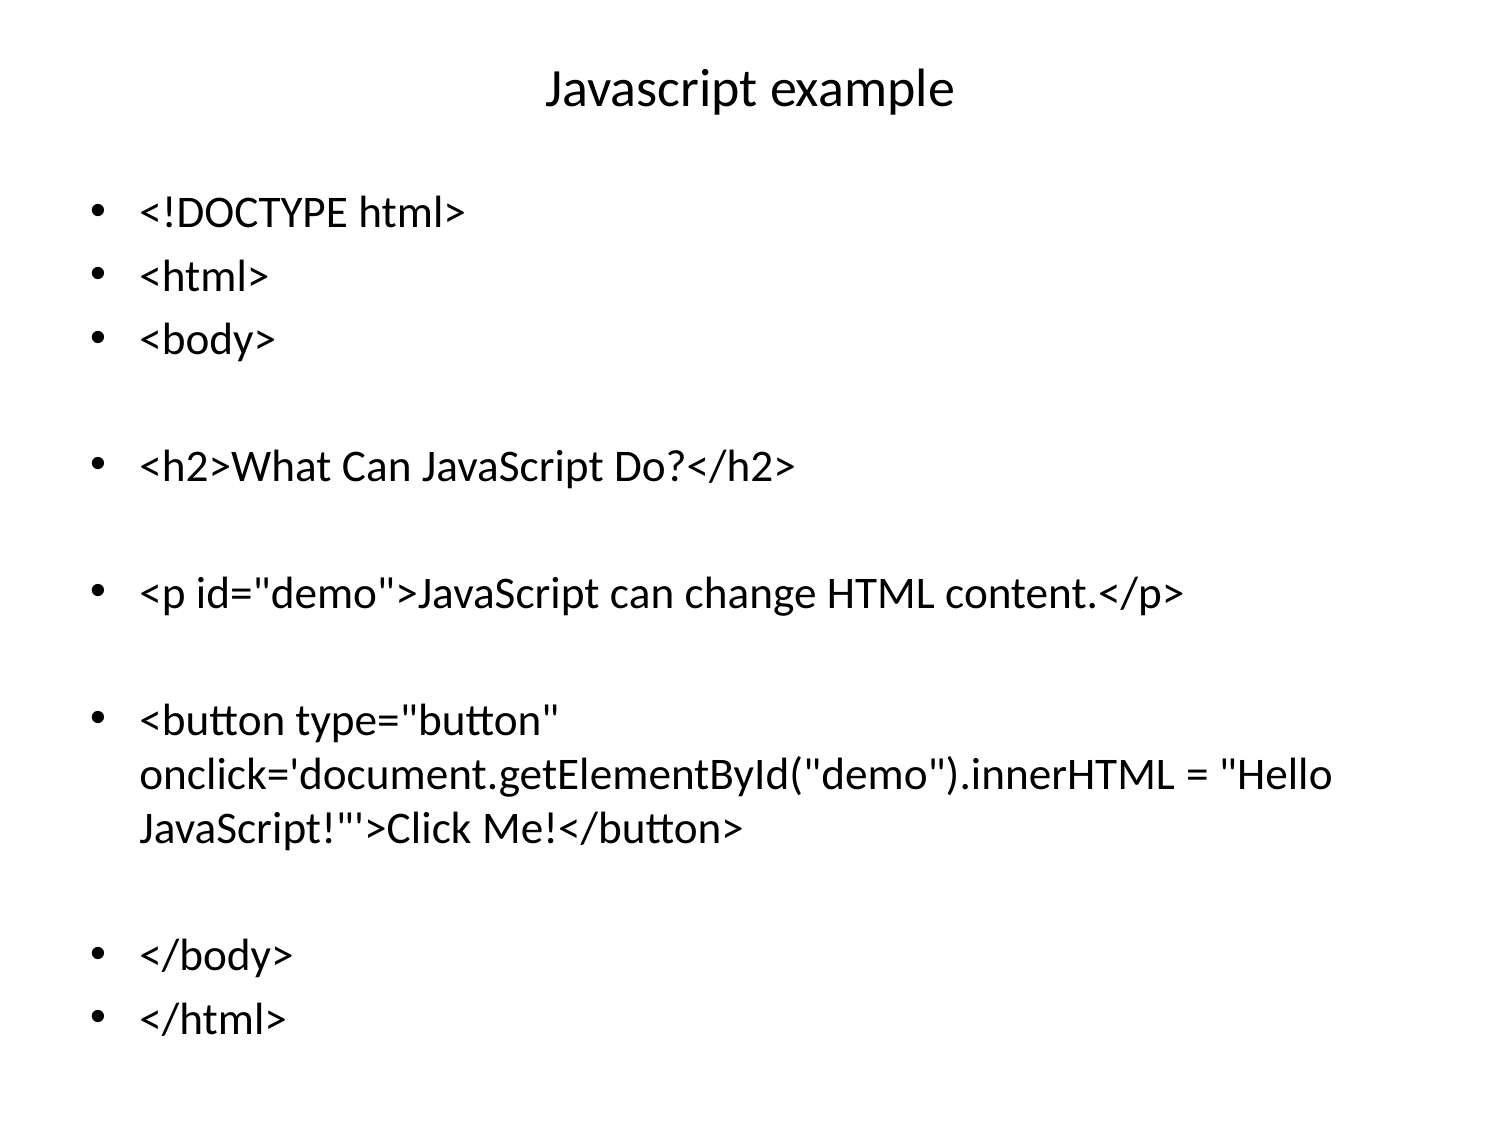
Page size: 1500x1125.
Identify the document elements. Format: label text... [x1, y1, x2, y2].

list <!DOCTYPE html> <html> <body> <h2>What Can JavaScript Do?</h2> <p id="demo">JavaScript can change HTML content.</p> <button type="button" onclick='document.getElementById("demo").innerHTML = "Hello JavaScript!"'>Click Me!</button> </body> </html> [75, 174, 1425, 1063]
title Javascript example [75, 45, 1425, 125]
